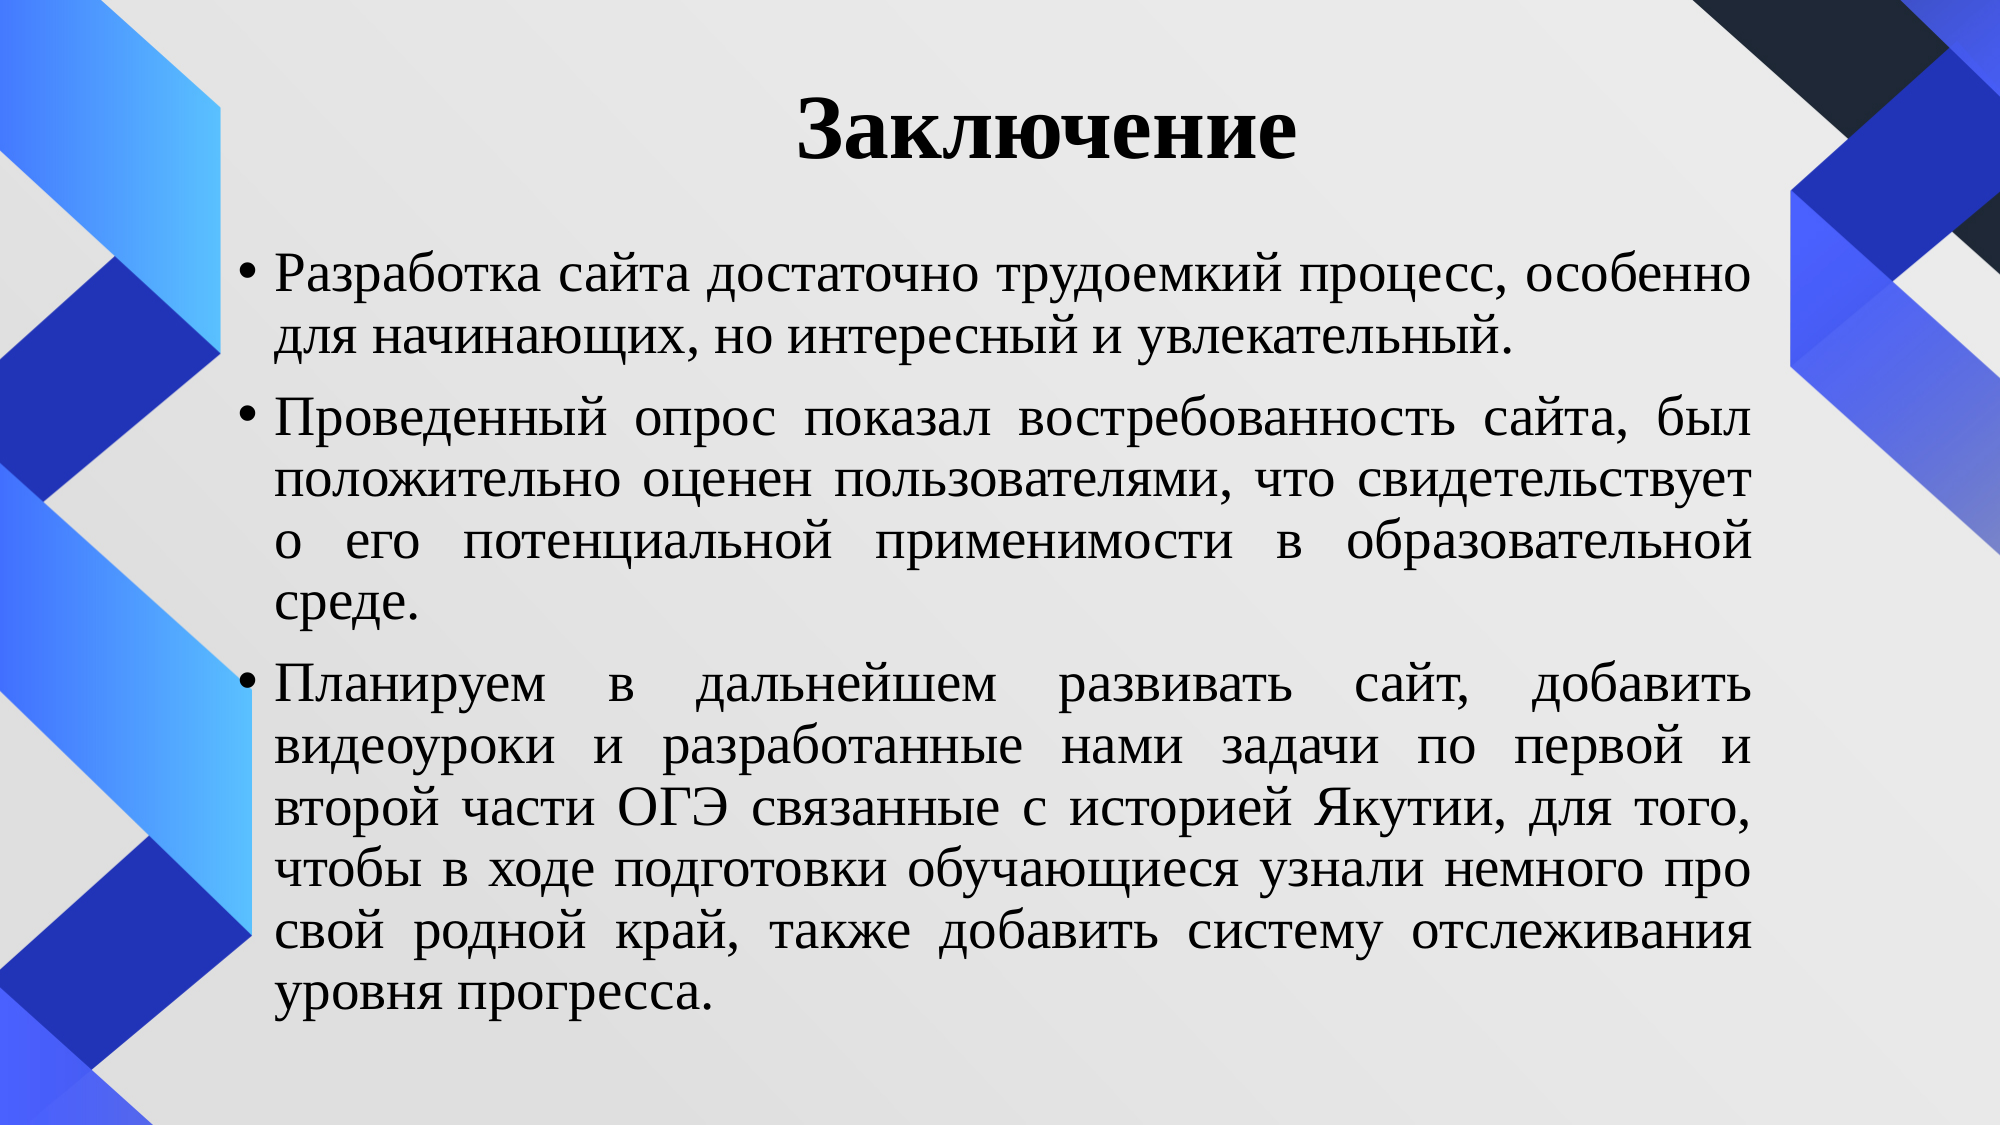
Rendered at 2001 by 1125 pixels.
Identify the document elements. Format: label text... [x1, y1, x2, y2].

list Разработка сайта достаточно трудоемкий процесс, особенно для начинающих, но интересный и увлекательный. Проведенный опрос показал востребованность сайта, был положительно оценен пользователями, что свидетельствует о его потенциальной применимости в образовательной среде. Планируем в дальнейшем развивать сайт, добавить видеоуроки и разработанные нами задачи по первой и второй части ОГЭ связанные с историей Якутии, для того, чтобы в ходе подготовки обучающиеся узнали немного про свой родной край, также добавить систему отслеживания уровня прогресса. [222, 234, 1768, 1079]
title Заключение [232, 59, 1863, 199]
picture [0, 0, 2000, 1125]
